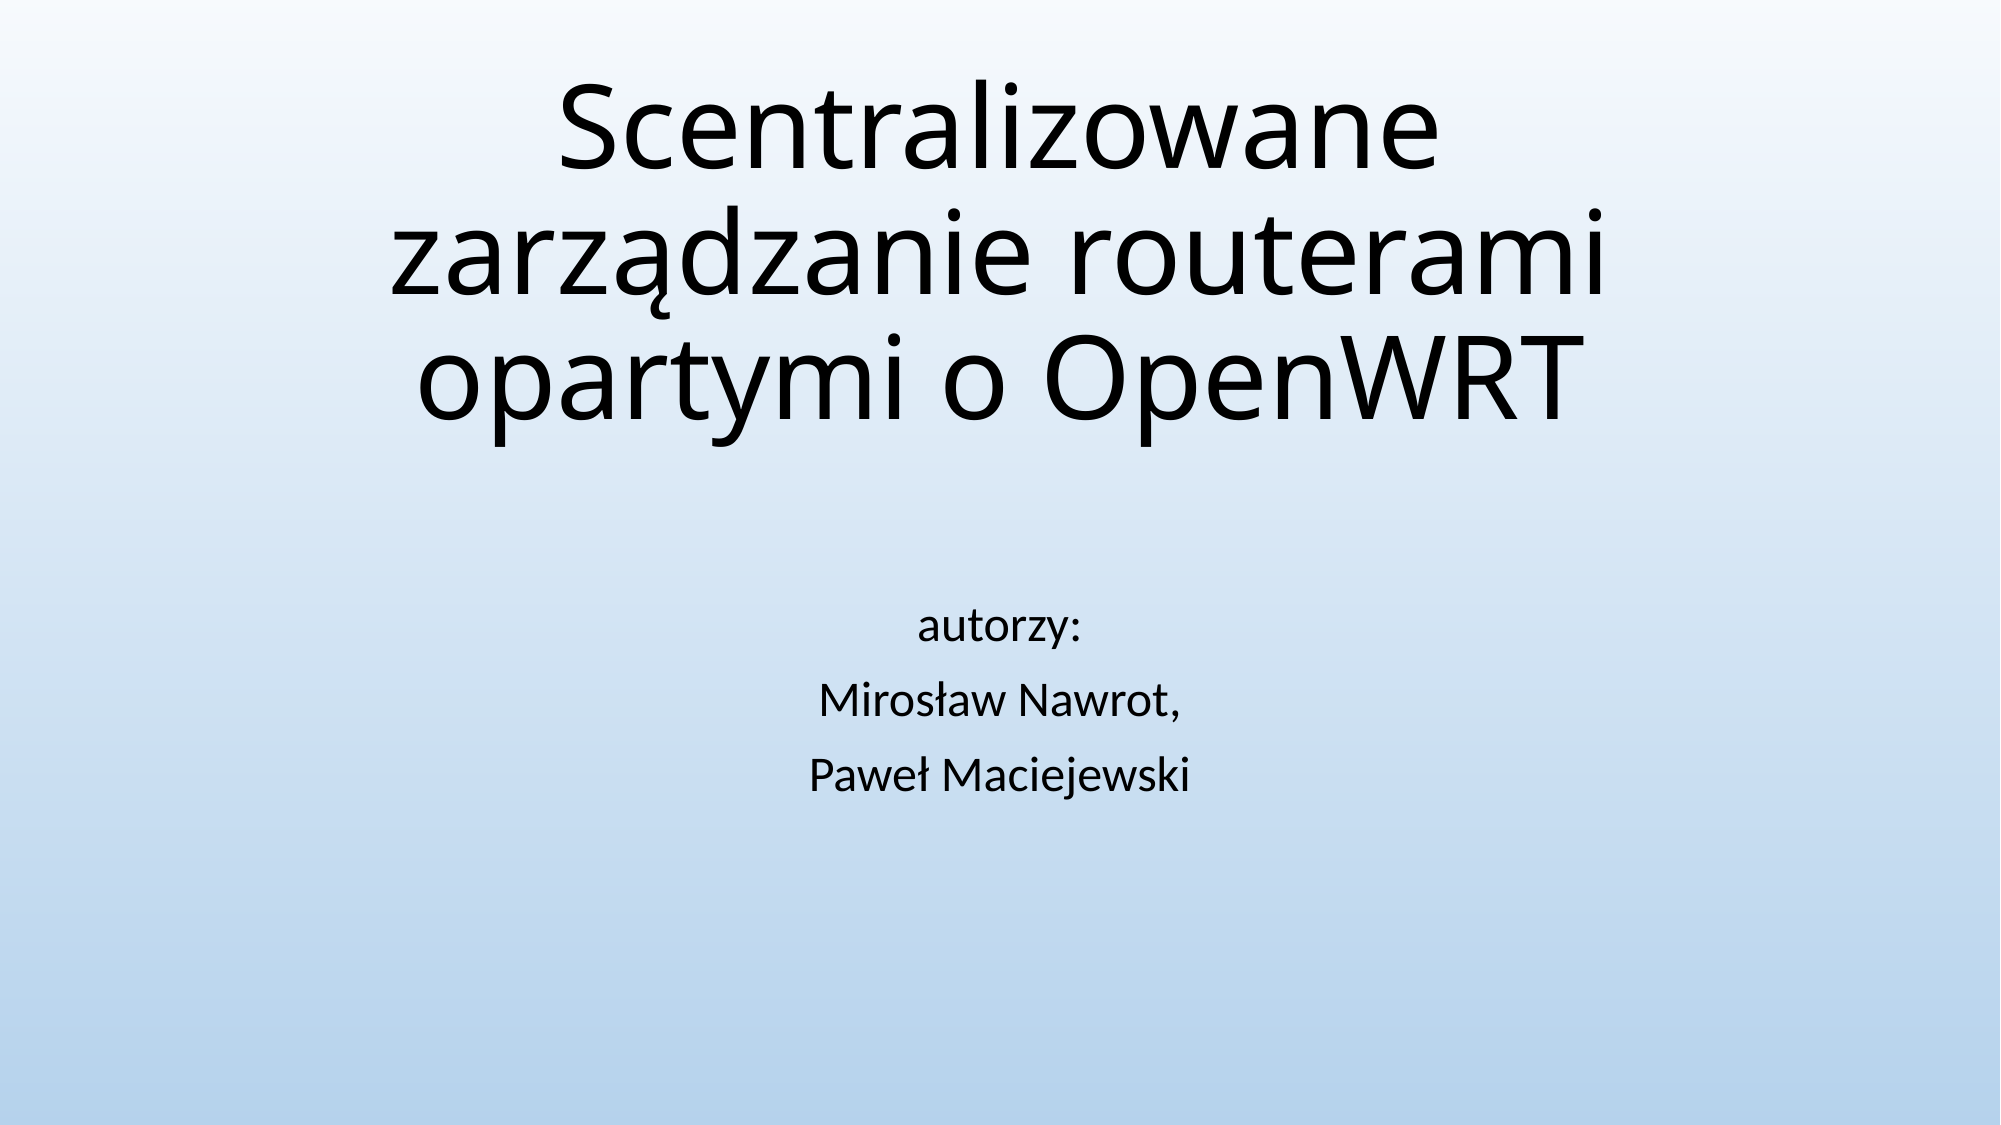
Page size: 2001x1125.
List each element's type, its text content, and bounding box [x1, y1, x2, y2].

title Scentralizowane zarządzanie routerami opartymi o OpenWRT [249, 60, 1750, 453]
subtitle autorzy: Mirosław Nawrot, Paweł Maciejewski [249, 590, 1750, 863]
